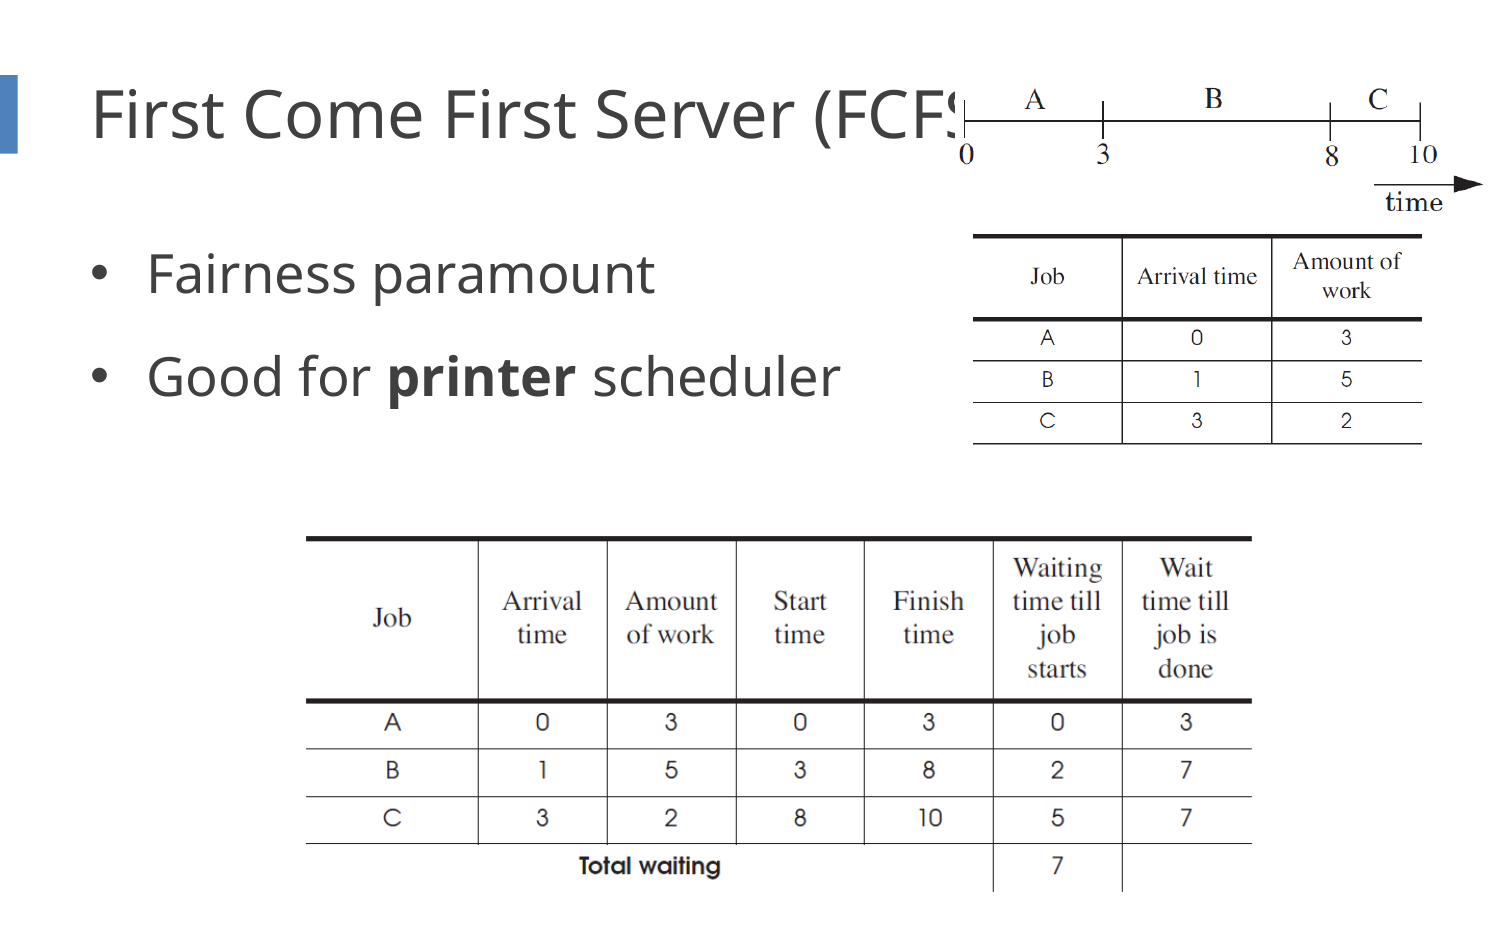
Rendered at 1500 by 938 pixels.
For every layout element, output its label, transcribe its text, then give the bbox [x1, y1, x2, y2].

title First Come First Server (FCFS) [75, 37, 1425, 186]
picture [954, 83, 1486, 216]
picture [304, 533, 1256, 895]
picture [970, 231, 1423, 447]
list Fairness paramount Good for printer scheduler [75, 218, 1425, 838]
